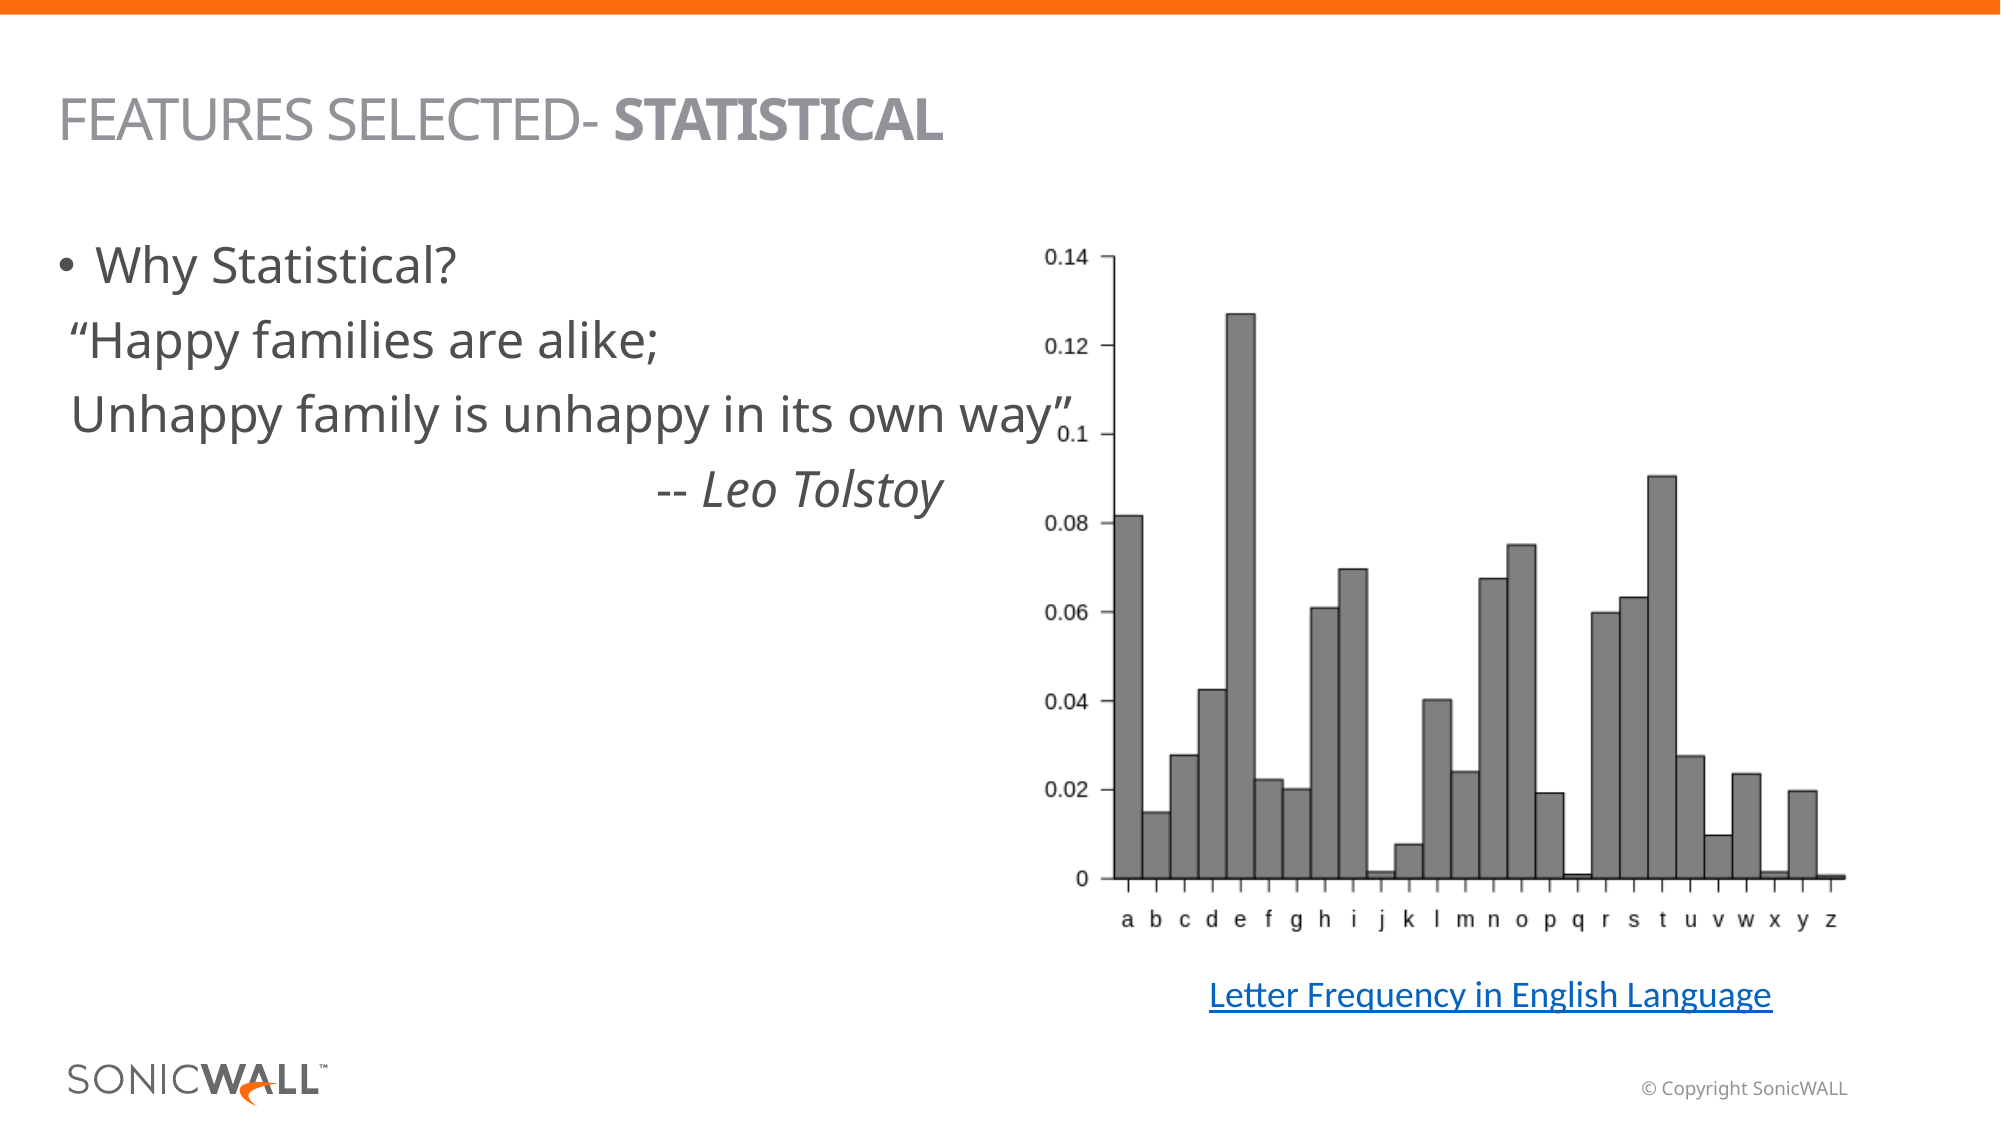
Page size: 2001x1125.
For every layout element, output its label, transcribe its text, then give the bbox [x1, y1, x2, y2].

title features selected- Statistical [42, 82, 1949, 232]
list Why Statistical? “Happy families are alike; Unhappy family is unhappy in its own way” -- Leo Tolstoy [42, 232, 1949, 1023]
picture [984, 232, 1876, 946]
text_box Letter Frequency in English Language [1194, 962, 1792, 1023]
